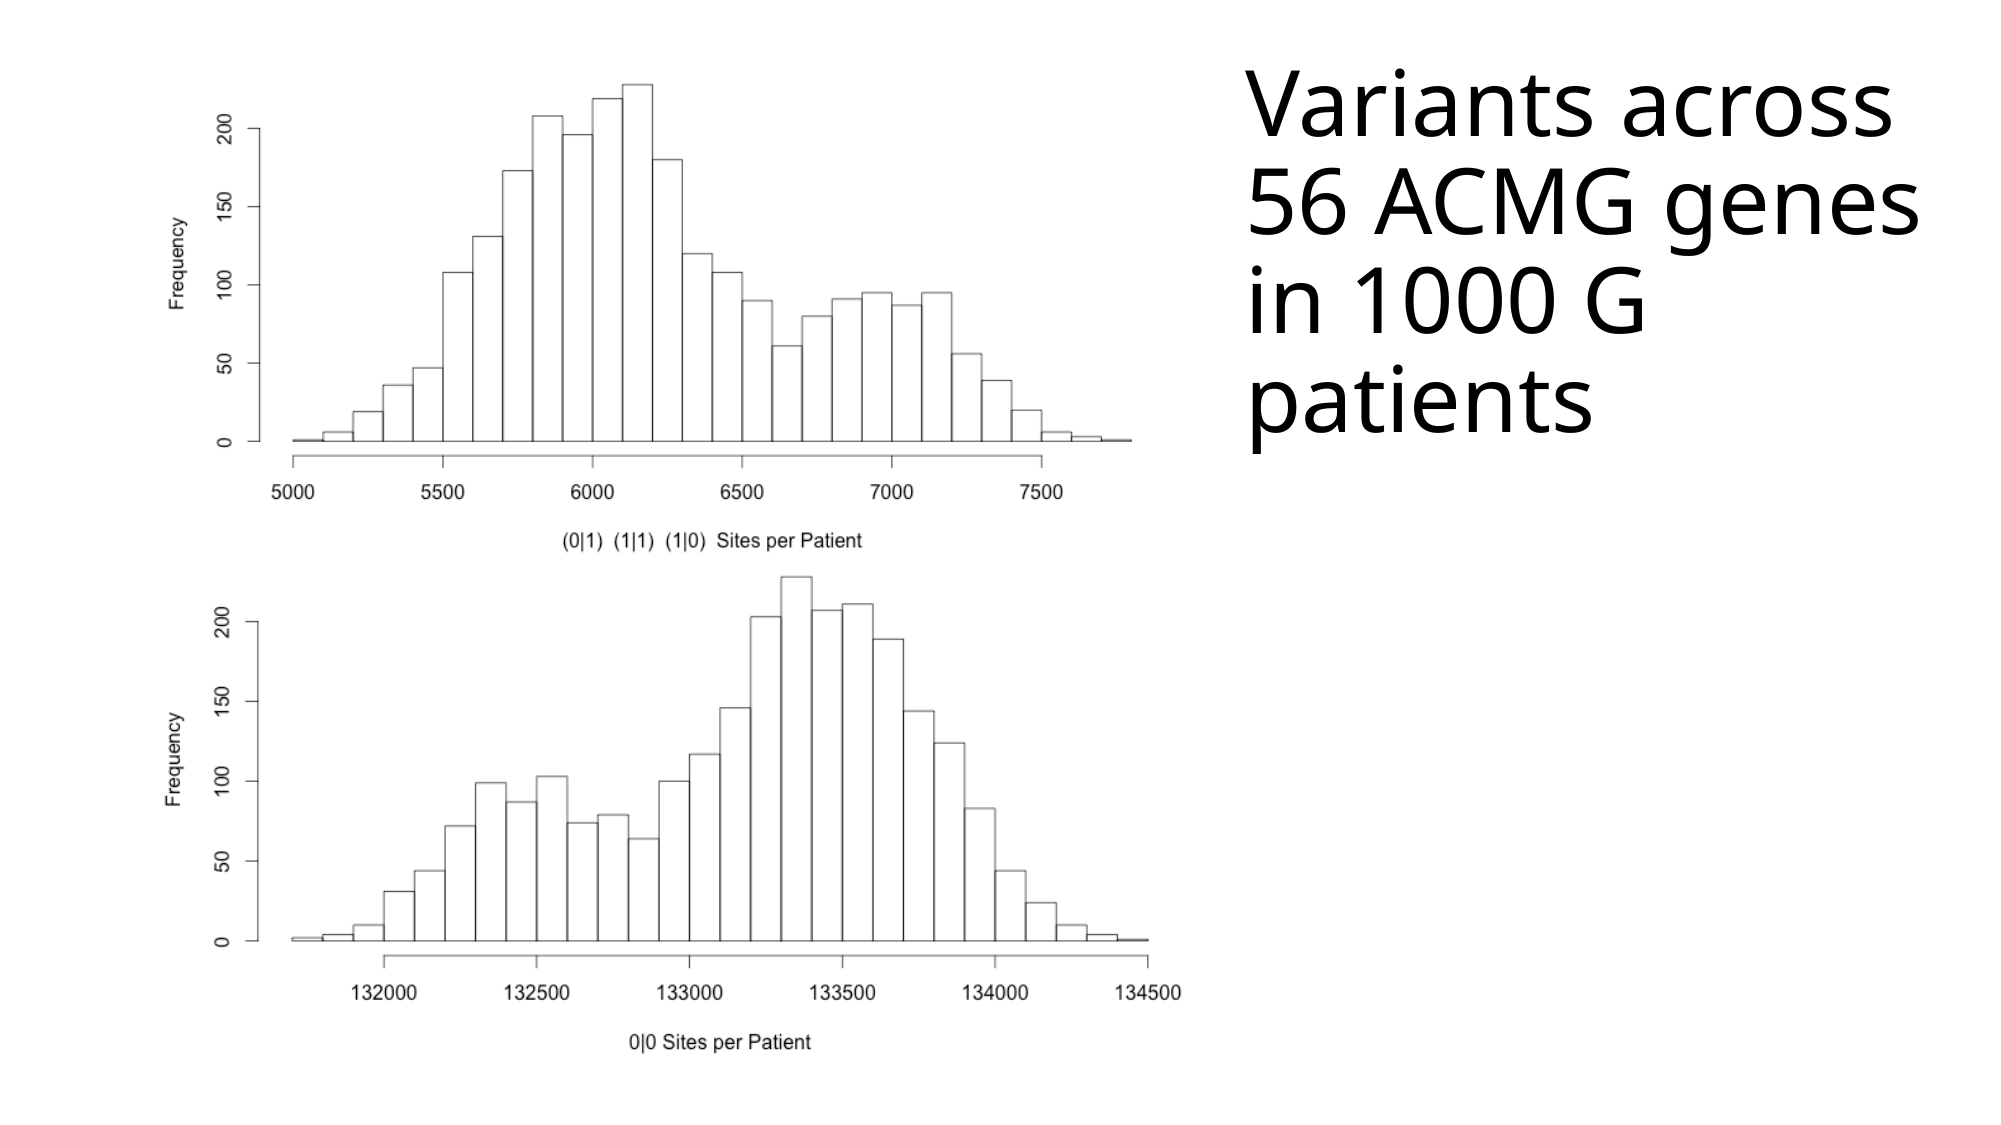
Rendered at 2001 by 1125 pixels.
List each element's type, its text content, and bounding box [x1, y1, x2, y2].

title Variants across 56 ACMG genes in 1000 G patients [1230, 93, 1959, 416]
picture [161, 77, 1184, 1062]
